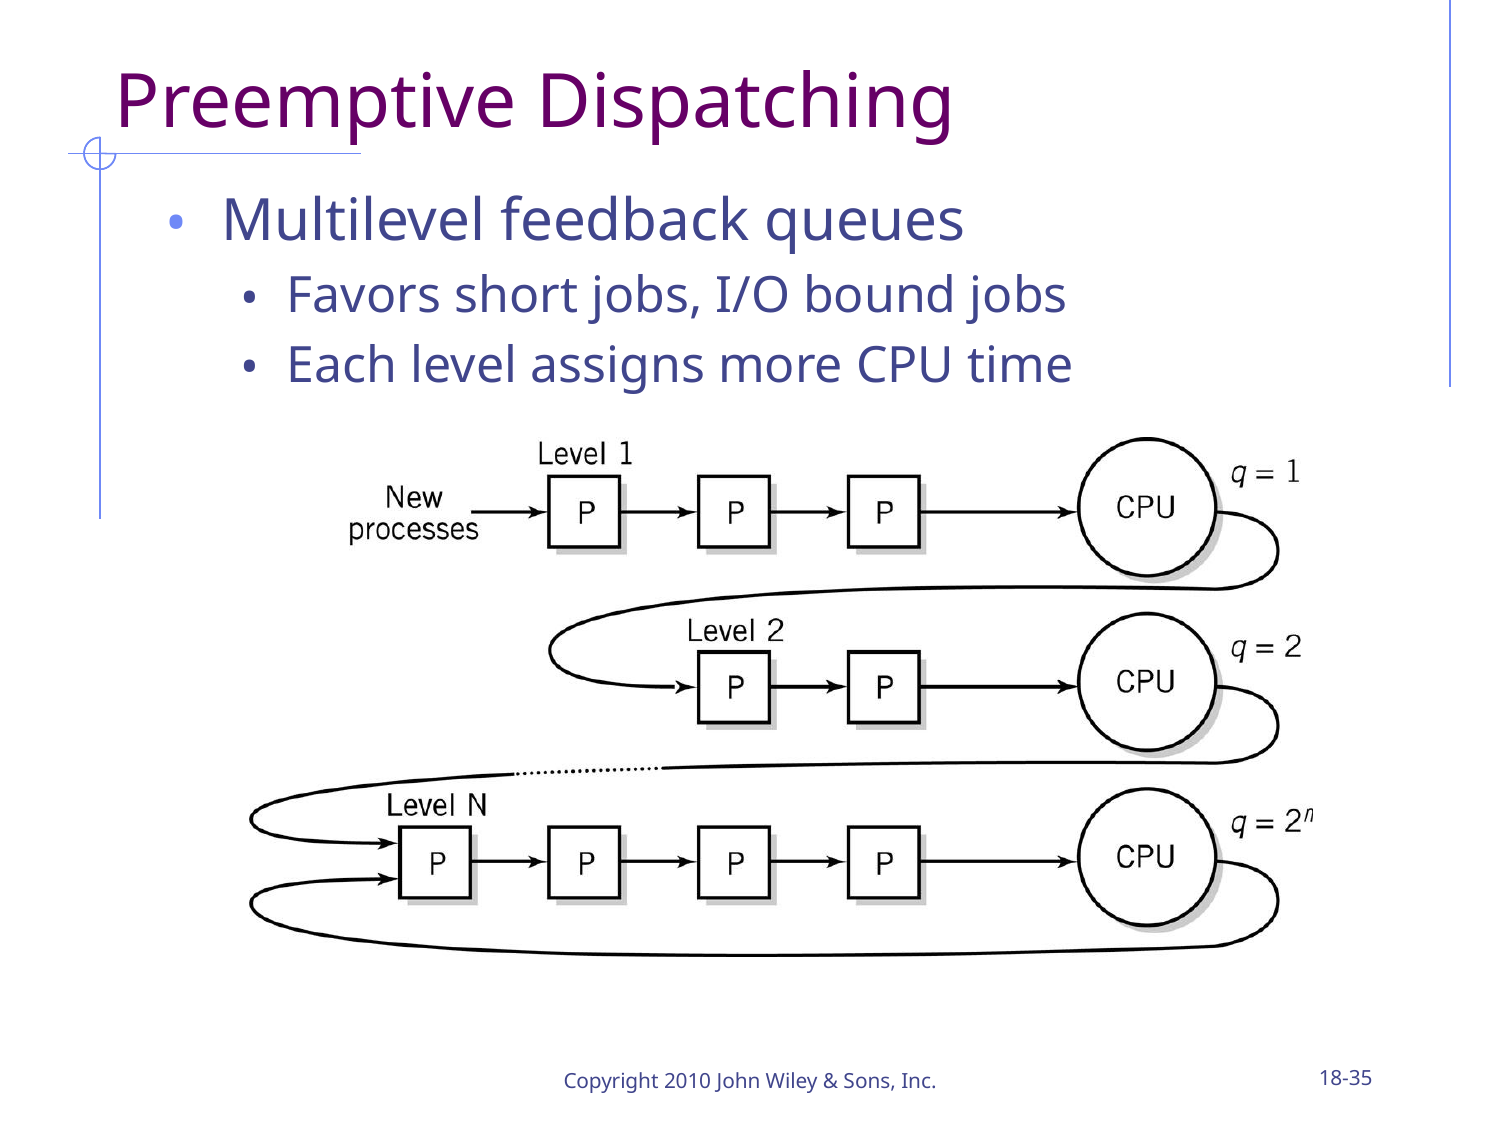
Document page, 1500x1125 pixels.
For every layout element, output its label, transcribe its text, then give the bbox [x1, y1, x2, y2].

text_box 18-‹#› [1074, 1050, 1388, 1100]
list Multilevel feedback queues Favors short jobs, I/O bound jobs Each level assigns more CPU time [150, 174, 1425, 425]
title Preemptive Dispatching [99, 37, 1450, 150]
picture [249, 437, 1313, 957]
text_box Copyright 2010 John Wiley & Sons, Inc. [512, 1050, 988, 1100]
